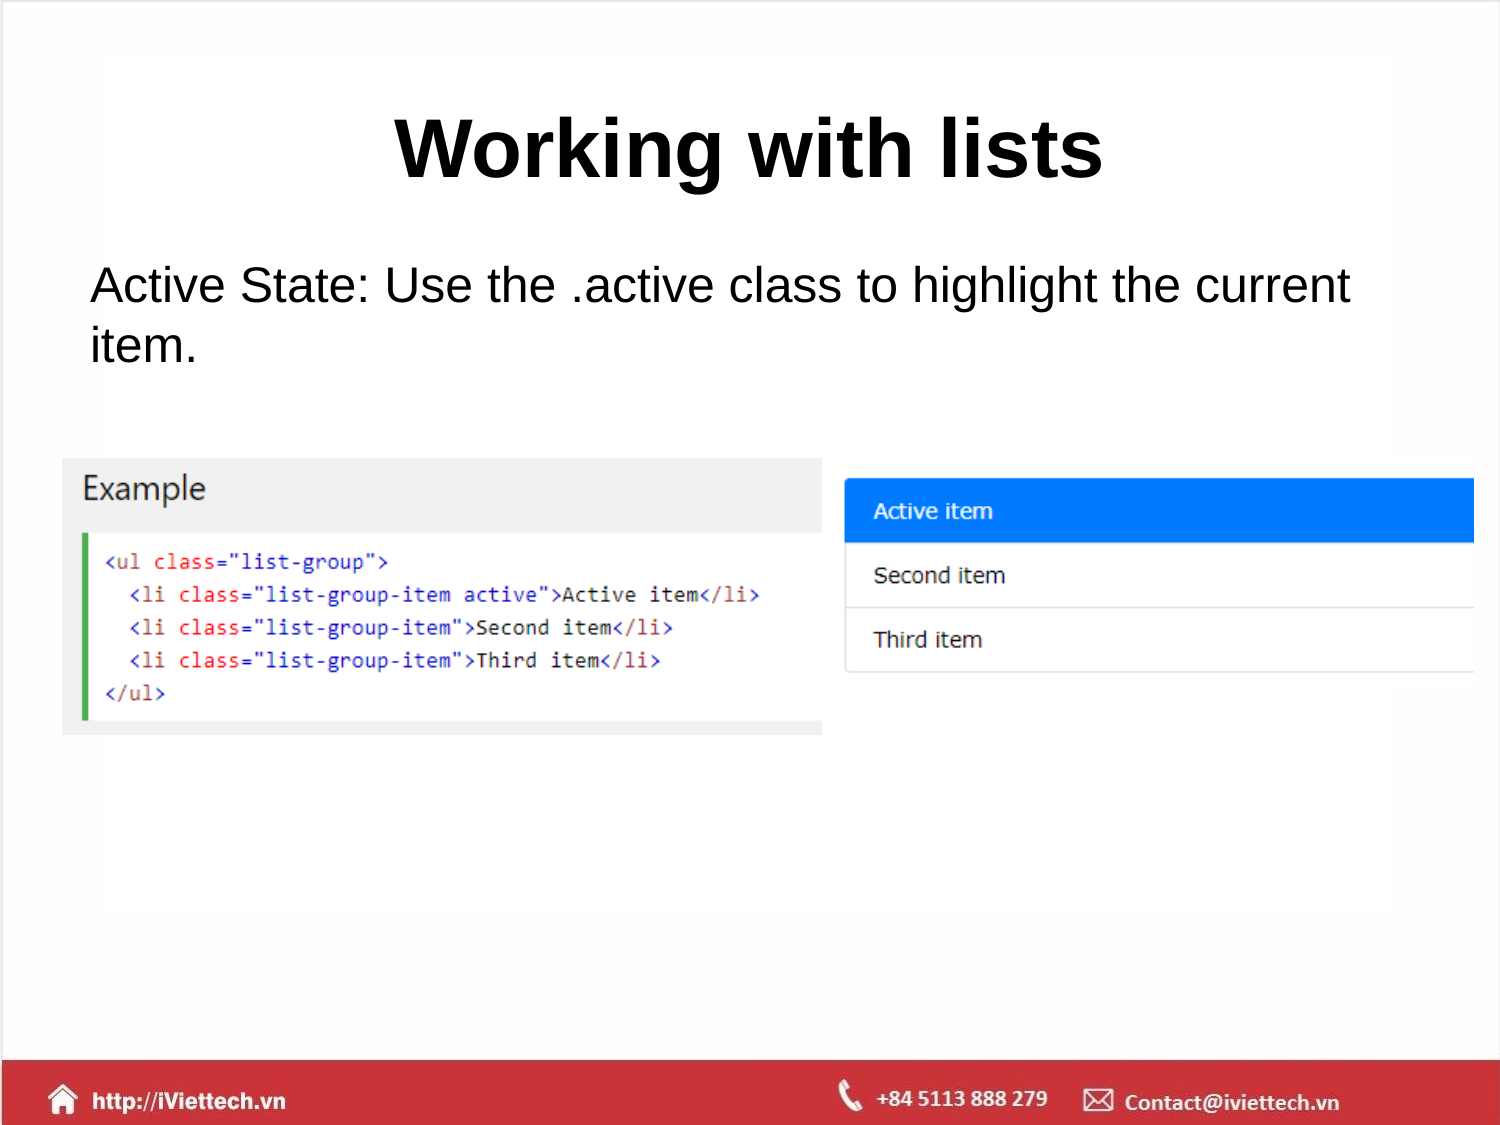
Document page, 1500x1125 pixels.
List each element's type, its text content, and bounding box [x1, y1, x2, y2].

title Working with lists [75, 50, 1425, 238]
list Active State: Use the .active class to highlight the current item. [75, 245, 1463, 988]
picture [0, 0, 1500, 1125]
